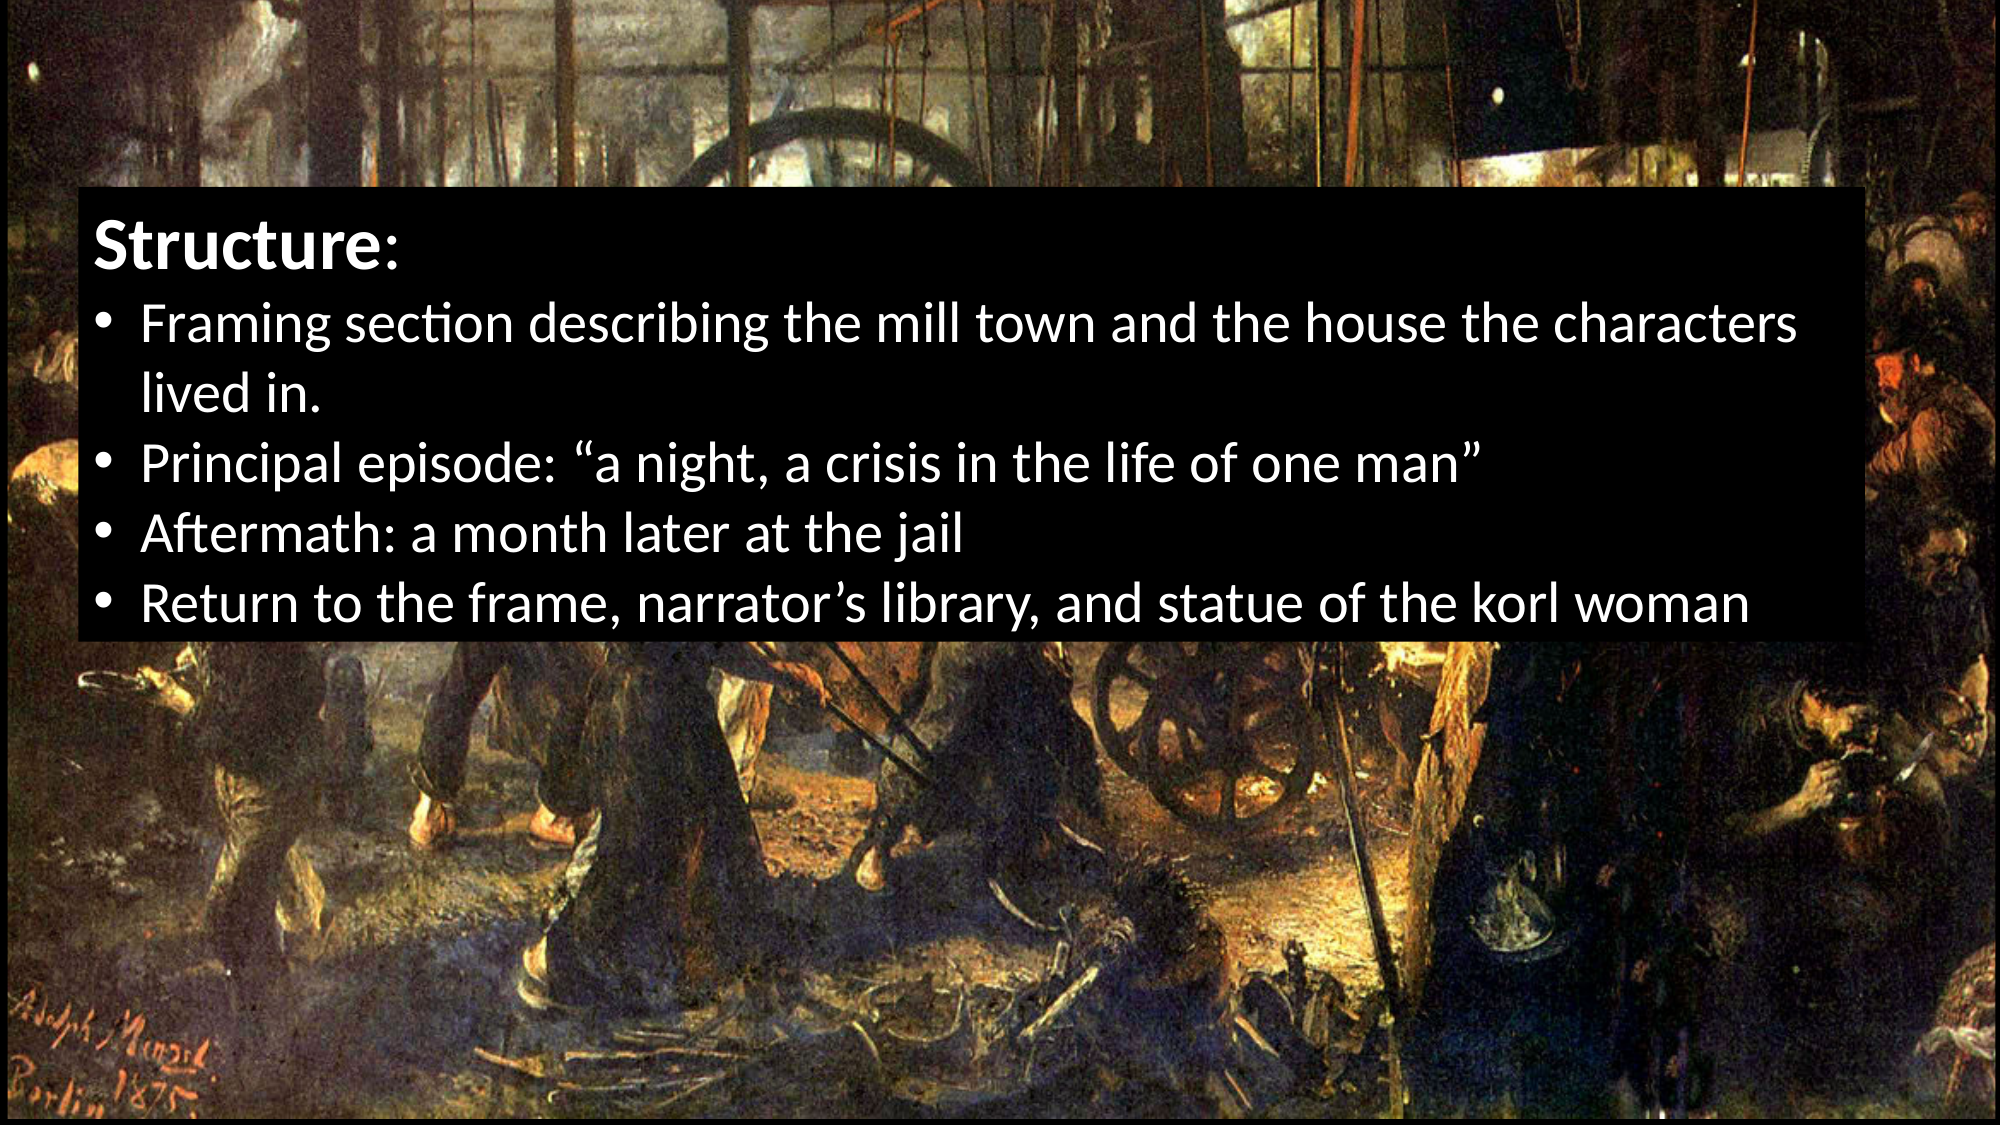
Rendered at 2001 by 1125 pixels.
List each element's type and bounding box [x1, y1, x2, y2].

list [7, 0, 1996, 1119]
